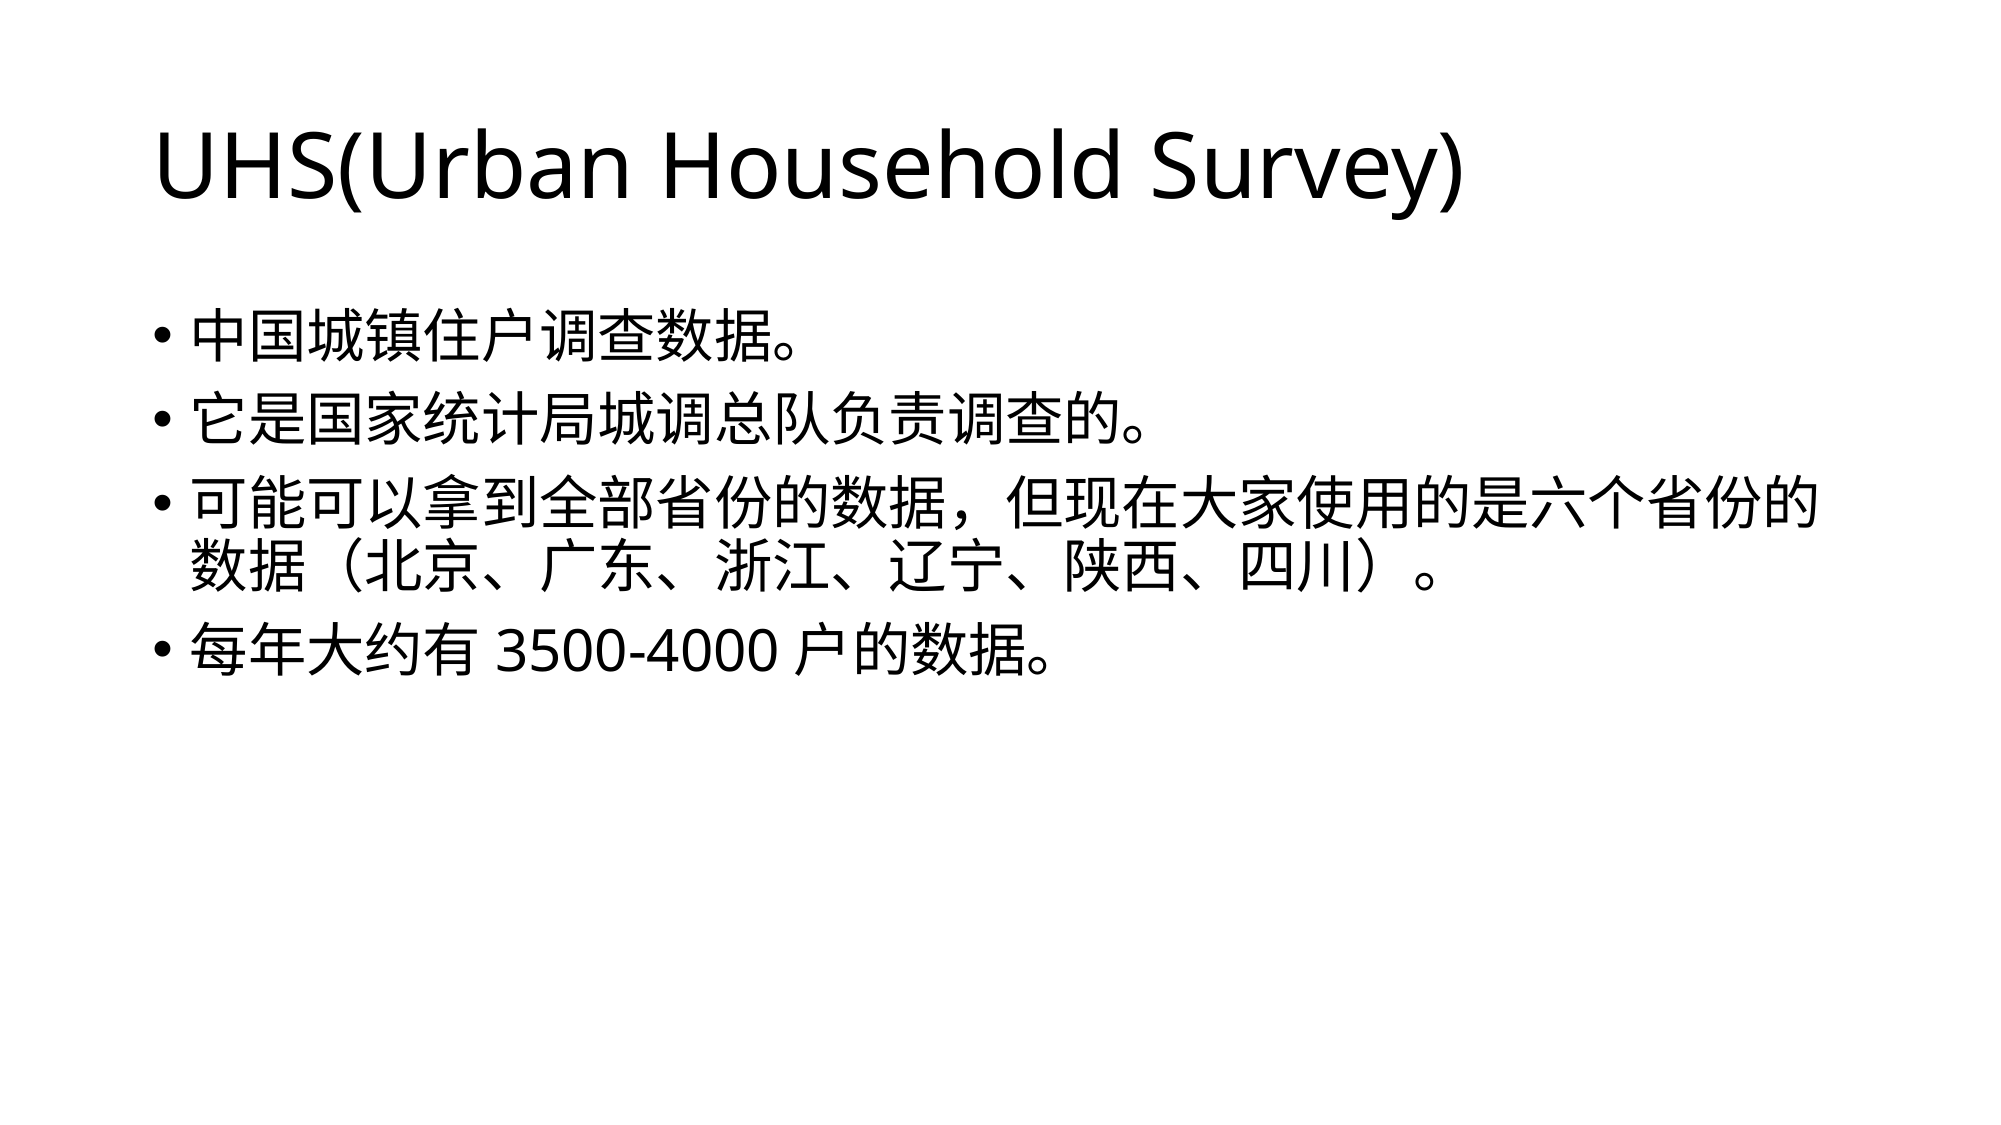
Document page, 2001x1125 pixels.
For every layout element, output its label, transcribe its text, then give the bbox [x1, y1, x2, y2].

title UHS(Urban Household Survey) [137, 59, 1863, 278]
list 中国城镇住户调查数据。 它是国家统计局城调总队负责调查的。 可能可以拿到全部省份的数据，但现在大家使用的是六个省份的数据（北京、广东、浙江、辽宁、陕西、四川）。 每年大约有3500-4000户的数据。 [137, 299, 1863, 1014]
